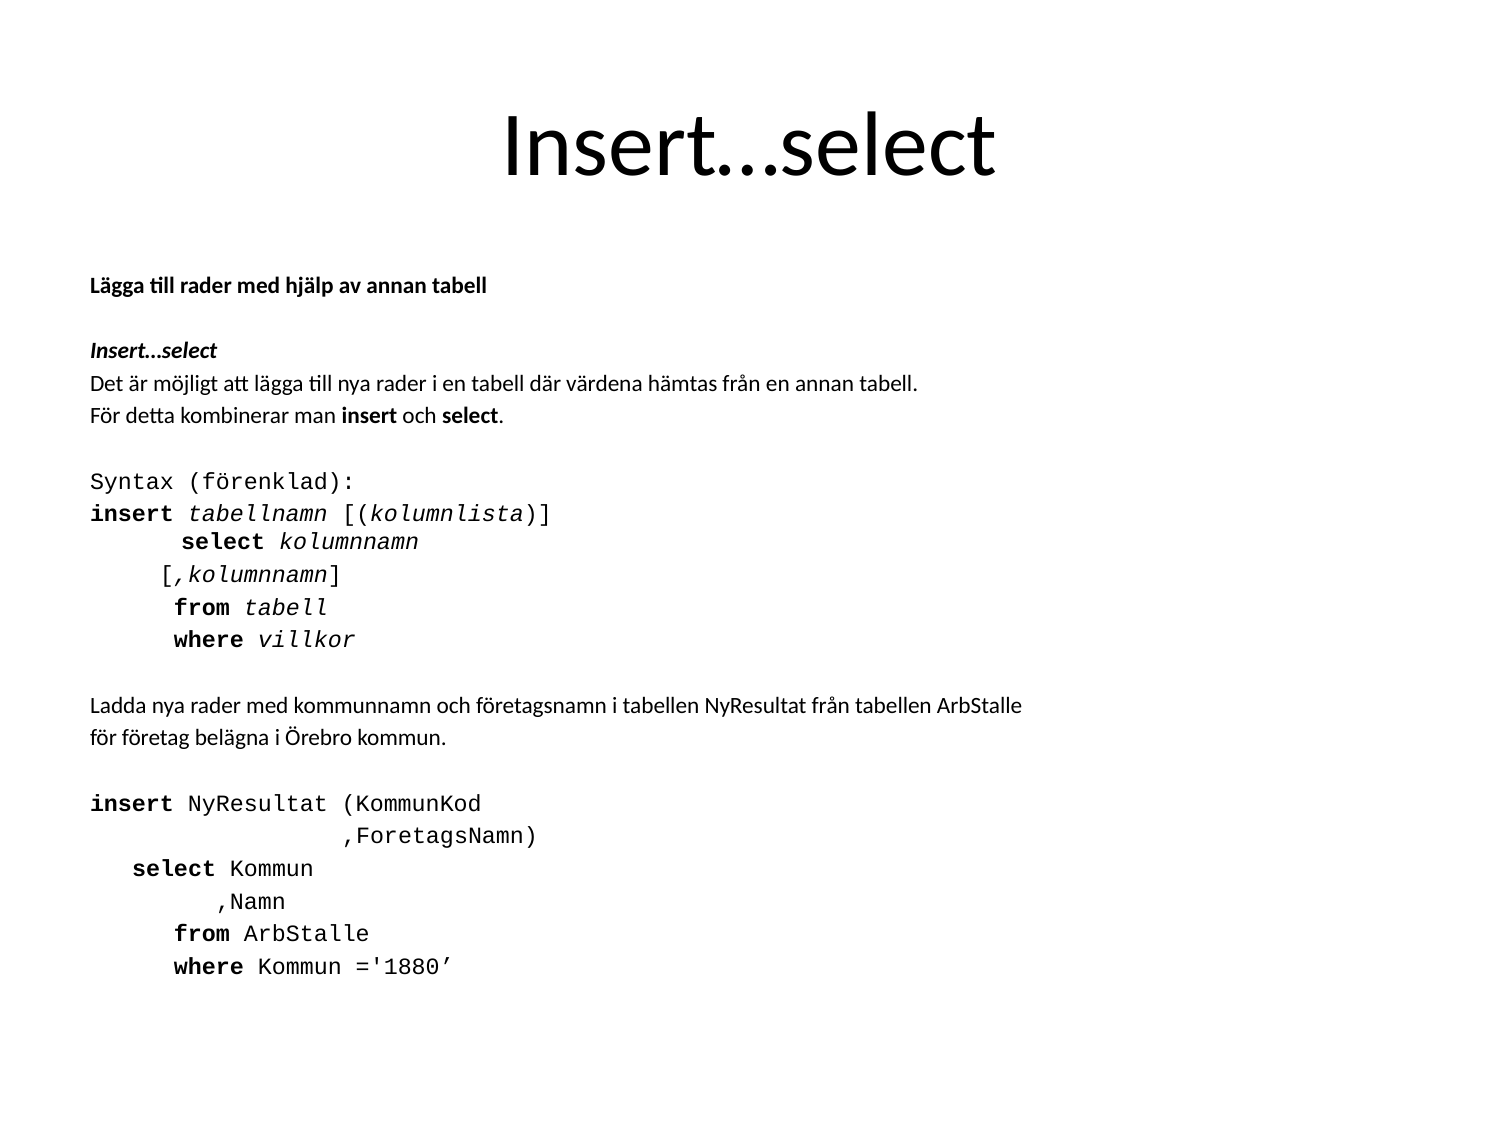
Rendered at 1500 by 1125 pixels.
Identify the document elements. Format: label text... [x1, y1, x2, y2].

list Lägga till rader med hjälp av annan tabell Insert…select Det är möjligt att lägga till nya rader i en tabell där värdena hämtas från en annan tabell. För detta kombinerar man insert och select. Syntax (förenklad): insert tabellnamn [(kolumnlista)] select kolumnnamn [,kolumnnamn] from tabell where villkor Ladda nya rader med kommunnamn och företagsnamn i tabellen NyResultat från tabellen ArbStalle för företag belägna i Örebro kommun. insert NyResultat (KommunKod ,ForetagsNamn) select Kommun ,Namn from ArbStalle where Kommun ='1880’ [75, 262, 1425, 1005]
title Insert…select [75, 45, 1425, 233]
